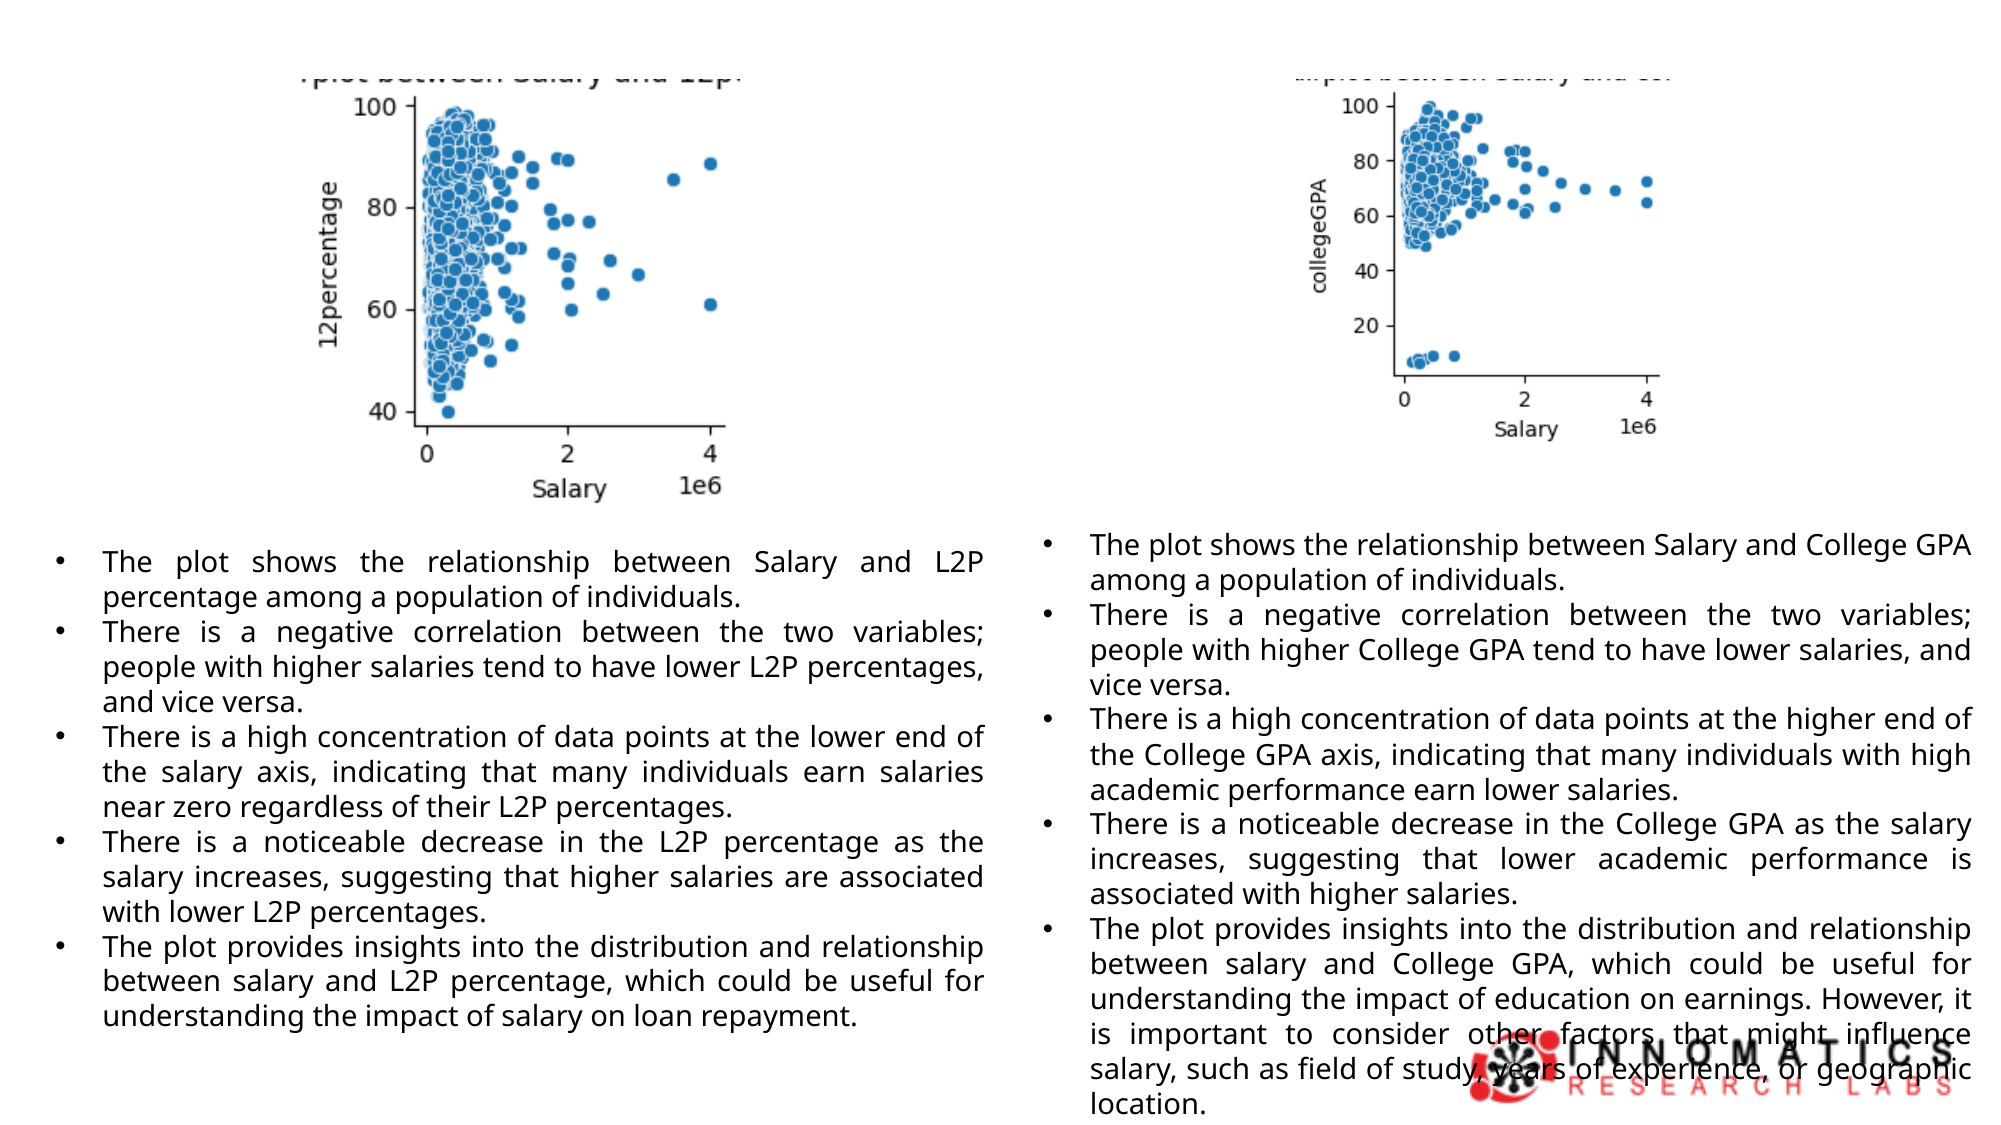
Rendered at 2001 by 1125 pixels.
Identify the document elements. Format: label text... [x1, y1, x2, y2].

picture [1296, 79, 1672, 455]
text_box The plot shows the relationship between Salary and L2P percentage among a population of individuals. There is a negative correlation between the two variables; people with higher salaries tend to have lower L2P percentages, and vice versa. There is a high concentration of data points at the lower end of the salary axis, indicating that many individuals earn salaries near zero regardless of their L2P percentages. There is a noticeable decrease in the L2P percentage as the salary increases, suggesting that higher salaries are associated with lower L2P percentages. The plot provides insights into the distribution and relationship between salary and L2P percentage, which could be useful for understanding the impact of salary on loan repayment. [40, 535, 1000, 1041]
text_box The plot shows the relationship between Salary and College GPA among a population of individuals. There is a negative correlation between the two variables; people with higher College GPA tend to have lower salaries, and vice versa. There is a high concentration of data points at the higher end of the College GPA axis, indicating that many individuals with high academic performance earn lower salaries. There is a noticeable decrease in the College GPA as the salary increases, suggesting that lower academic performance is associated with higher salaries. The plot provides insights into the distribution and relationship between salary and College GPA, which could be useful for understanding the impact of education on earnings. However, it is important to consider other factors that might influence salary, such as field of study, years of experience, or geographic location. [1028, 518, 1988, 1125]
picture [300, 79, 741, 519]
